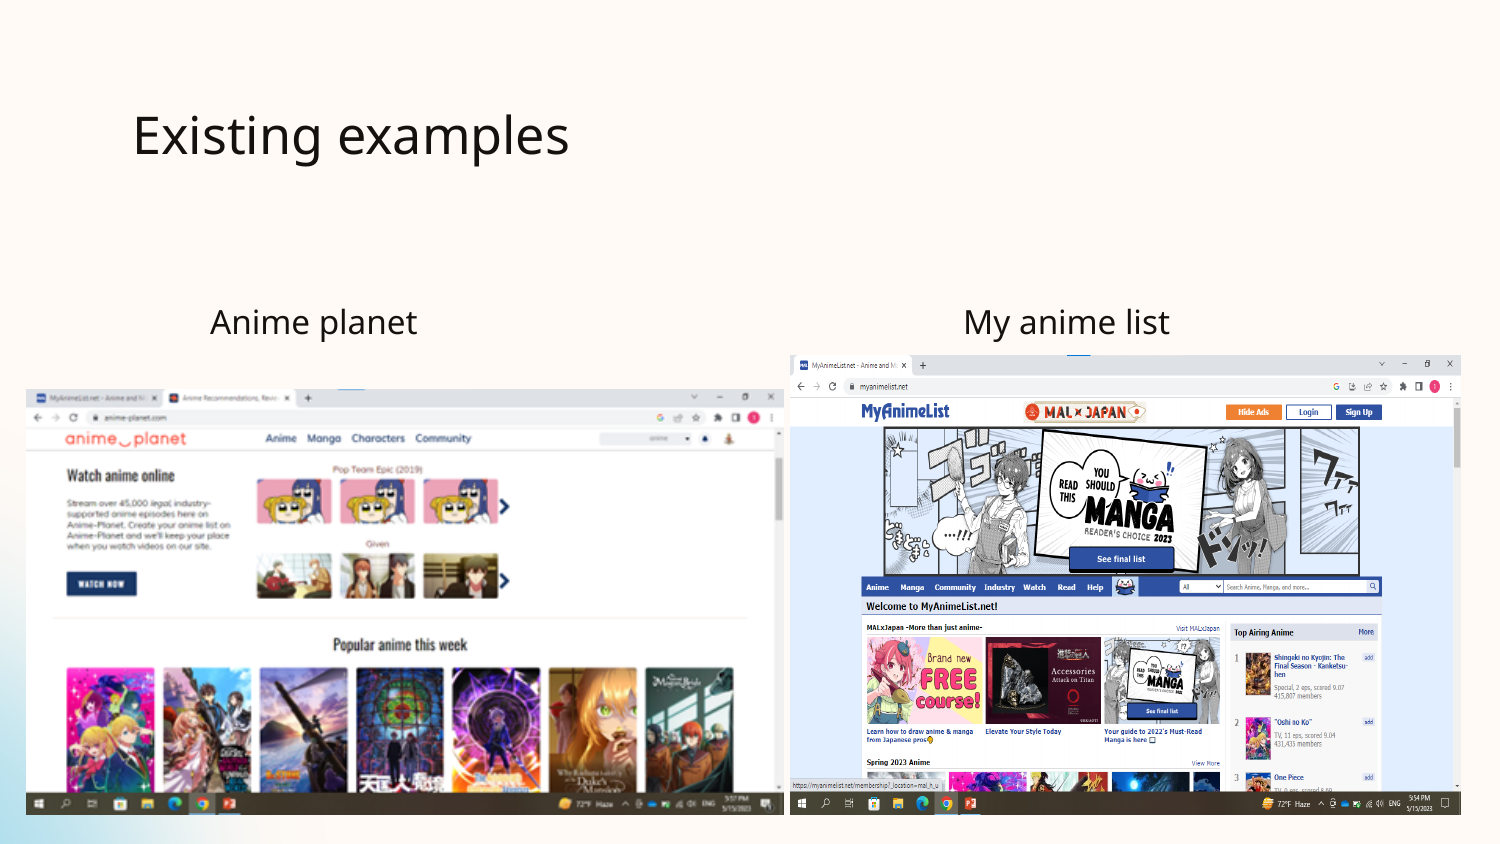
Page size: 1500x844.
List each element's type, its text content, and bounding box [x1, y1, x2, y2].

picture [790, 354, 1461, 815]
picture [0, 104, 784, 844]
subtitle Anime planet [195, 285, 493, 339]
text_box My anime list [948, 285, 1246, 339]
title Existing examples [117, 87, 1383, 178]
